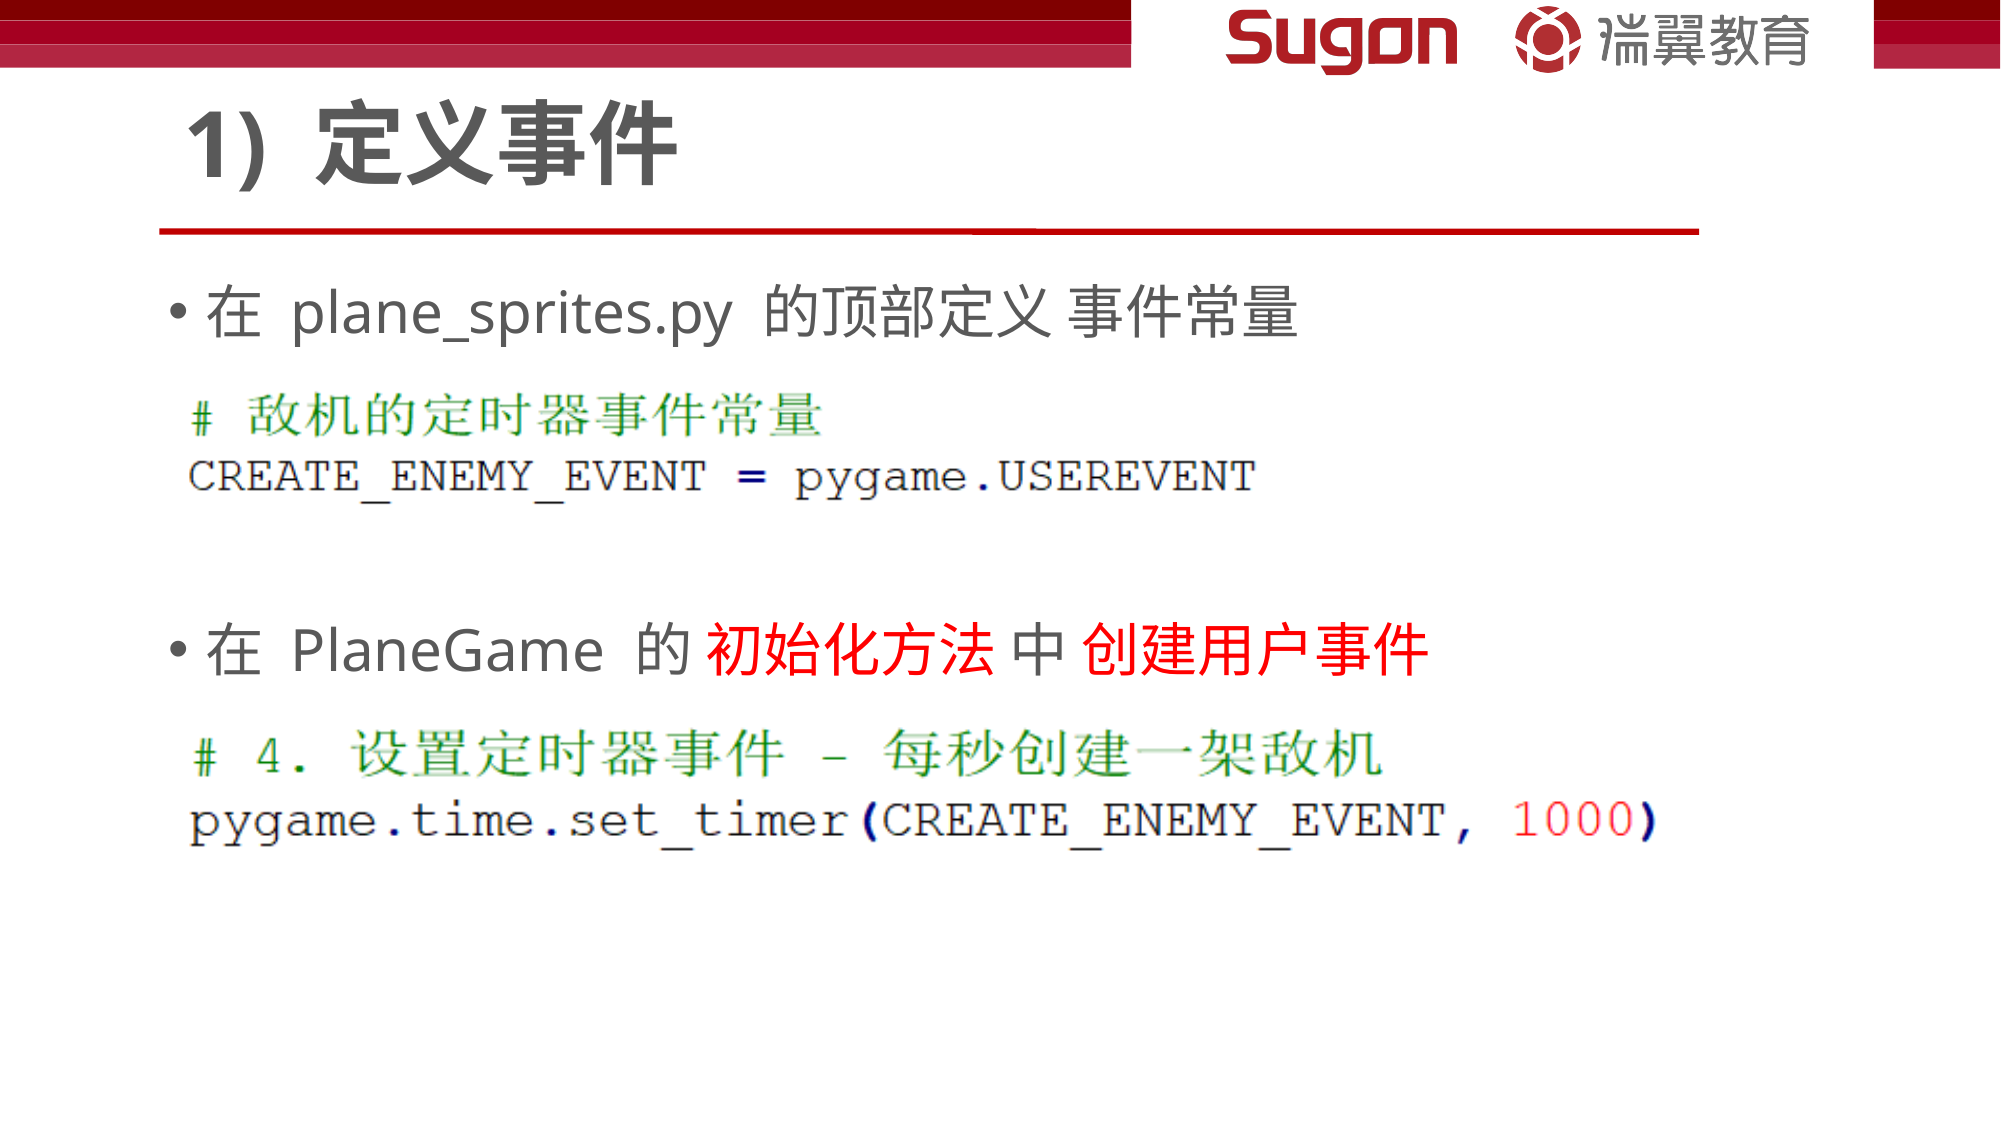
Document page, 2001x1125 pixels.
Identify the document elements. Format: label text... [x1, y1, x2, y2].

picture [187, 724, 1662, 855]
picture [187, 384, 1266, 508]
picture [1194, 0, 1484, 91]
picture [1515, 6, 1809, 73]
title 1) 定义事件 [169, 91, 1895, 214]
list 在 plane_sprites.py 的顶部定义 事件常量 在 PlaneGame 的 初始化方法 中 创建用户事件 [153, 253, 1879, 1028]
